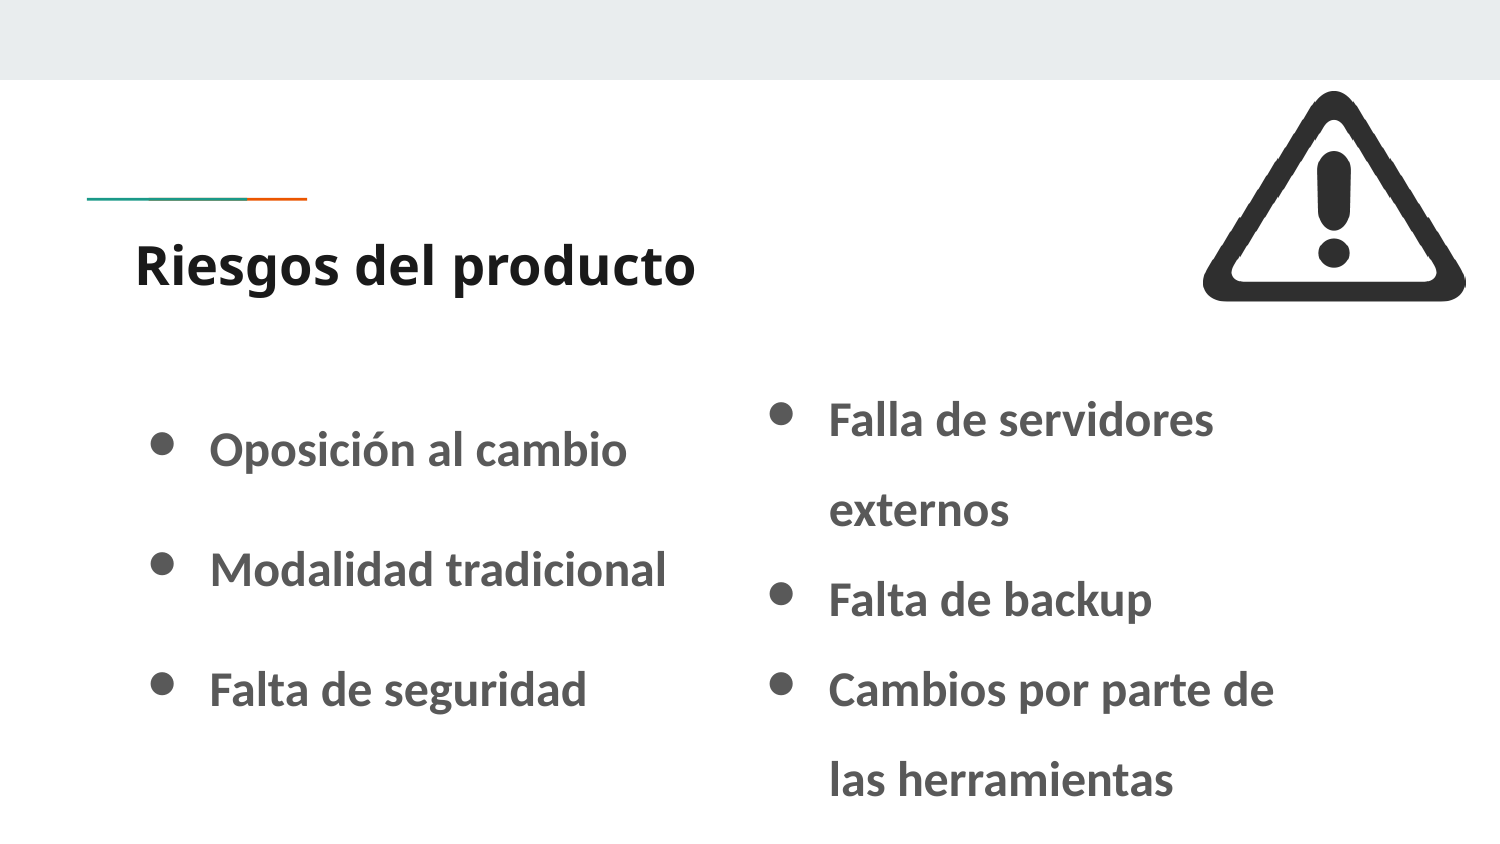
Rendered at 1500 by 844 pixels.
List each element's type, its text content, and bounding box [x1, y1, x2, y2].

picture [1203, 90, 1466, 330]
list Falla de servidores externos Falta de backup Cambios por parte de las herramientas [738, 341, 1358, 712]
title Riesgos del producto [119, 216, 1198, 305]
list Oposición al cambio Modalidad tradicional Falta de seguridad [119, 341, 738, 712]
